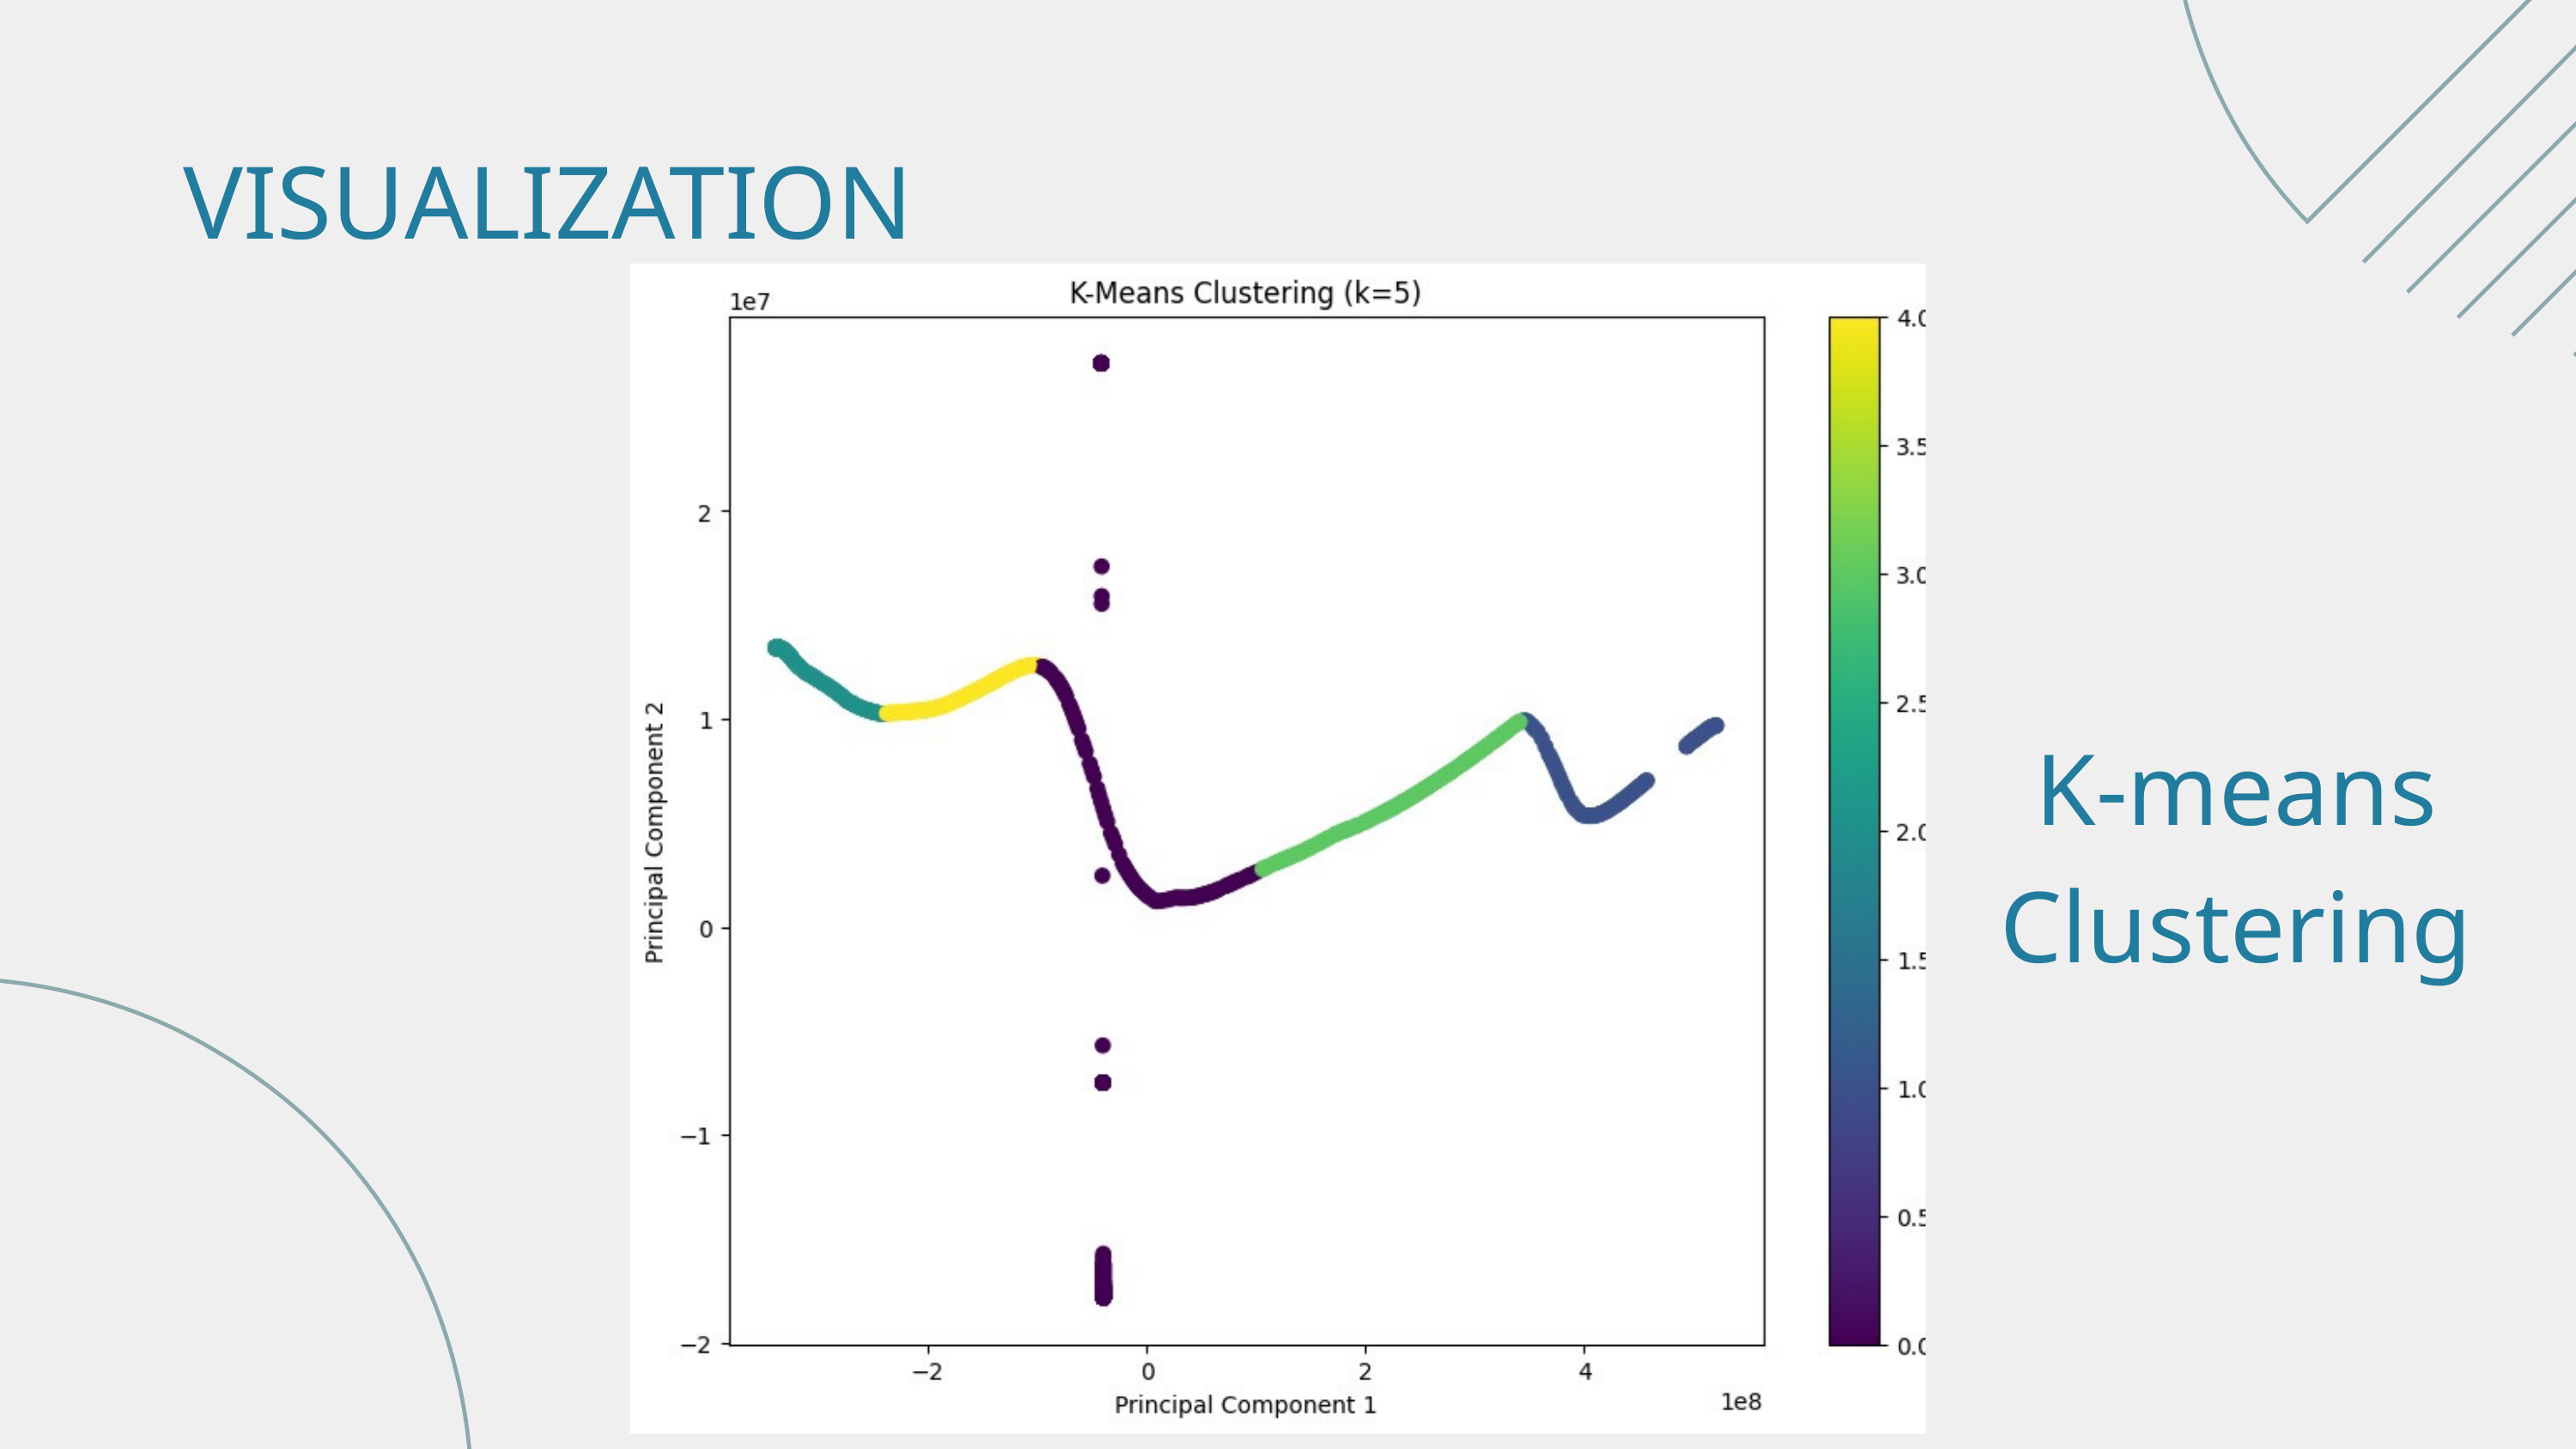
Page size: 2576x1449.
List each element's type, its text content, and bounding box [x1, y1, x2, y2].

text_box VISUALIZATION [183, 159, 2313, 259]
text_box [0, 1057, 665, 1449]
text_box [629, 264, 1926, 1434]
text_box K-means Clustering [1796, 707, 2576, 982]
